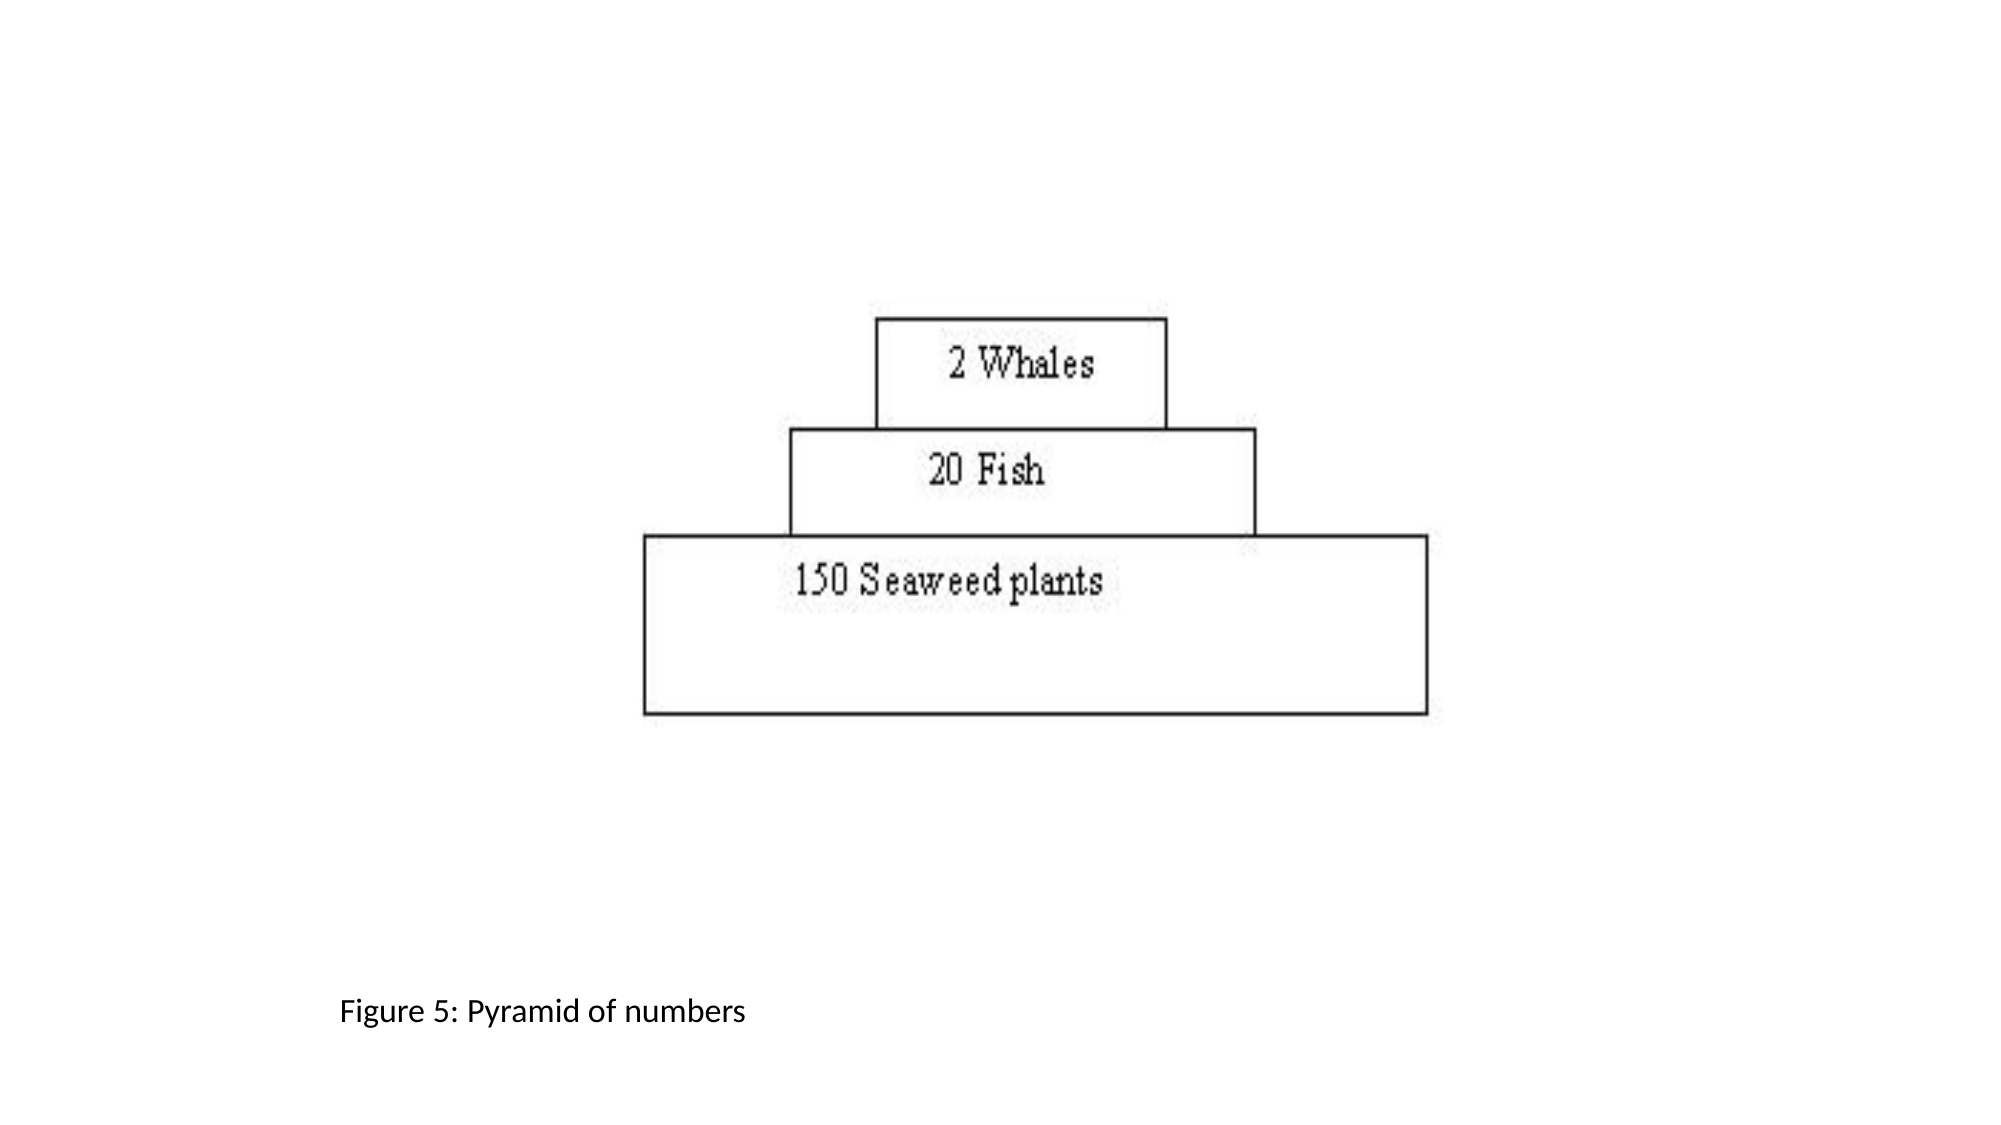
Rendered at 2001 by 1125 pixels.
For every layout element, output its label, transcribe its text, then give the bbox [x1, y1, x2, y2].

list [412, 187, 1650, 838]
list Figure 5: Pyramid of numbers [324, 762, 1713, 1038]
